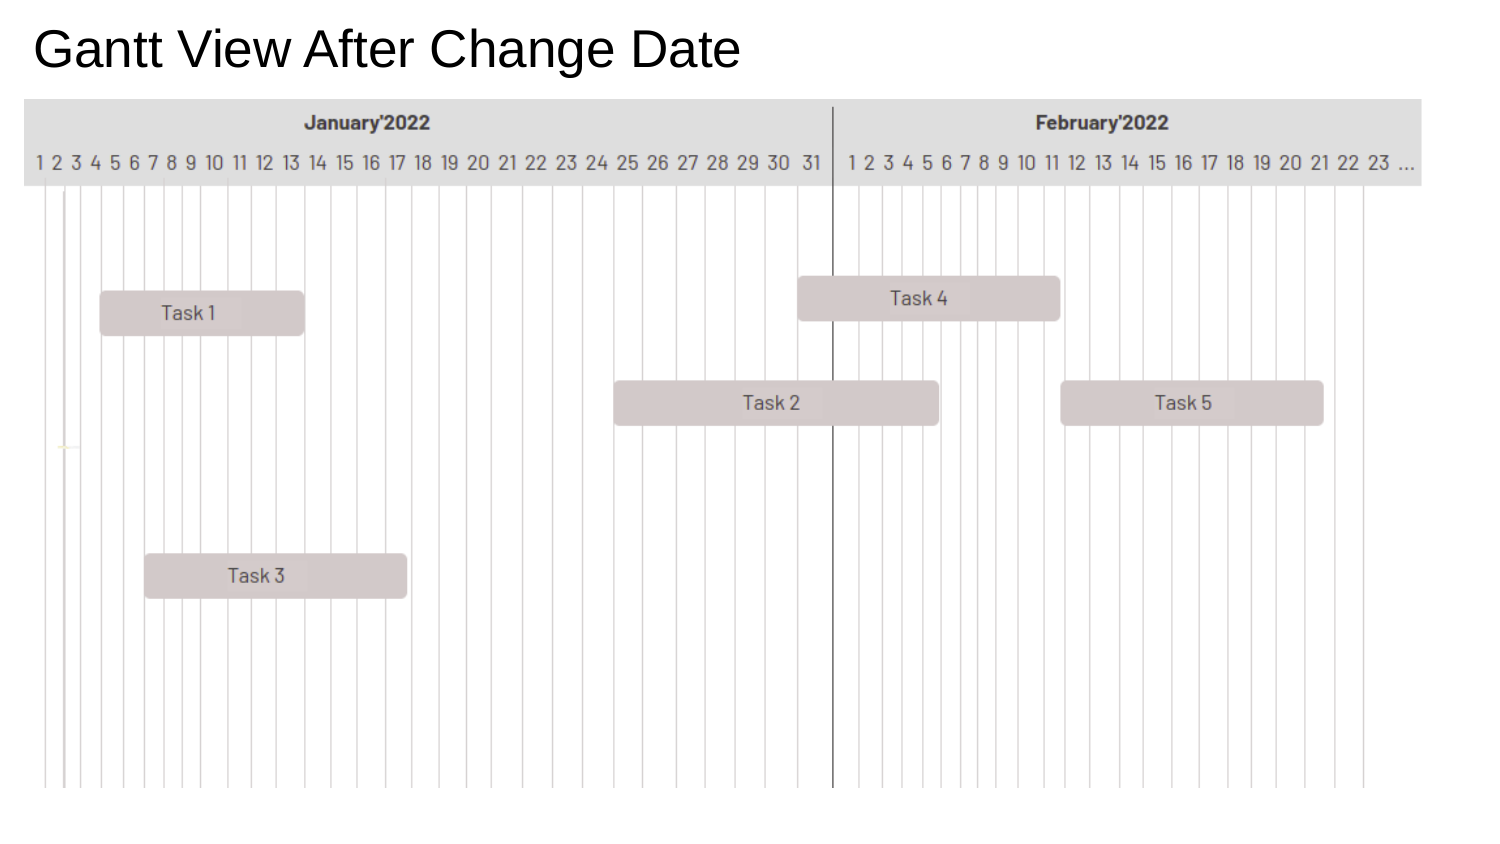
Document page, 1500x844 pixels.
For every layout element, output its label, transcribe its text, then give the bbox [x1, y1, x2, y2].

title Gantt View After Change Date [18, 0, 1416, 94]
picture [24, 99, 1423, 789]
